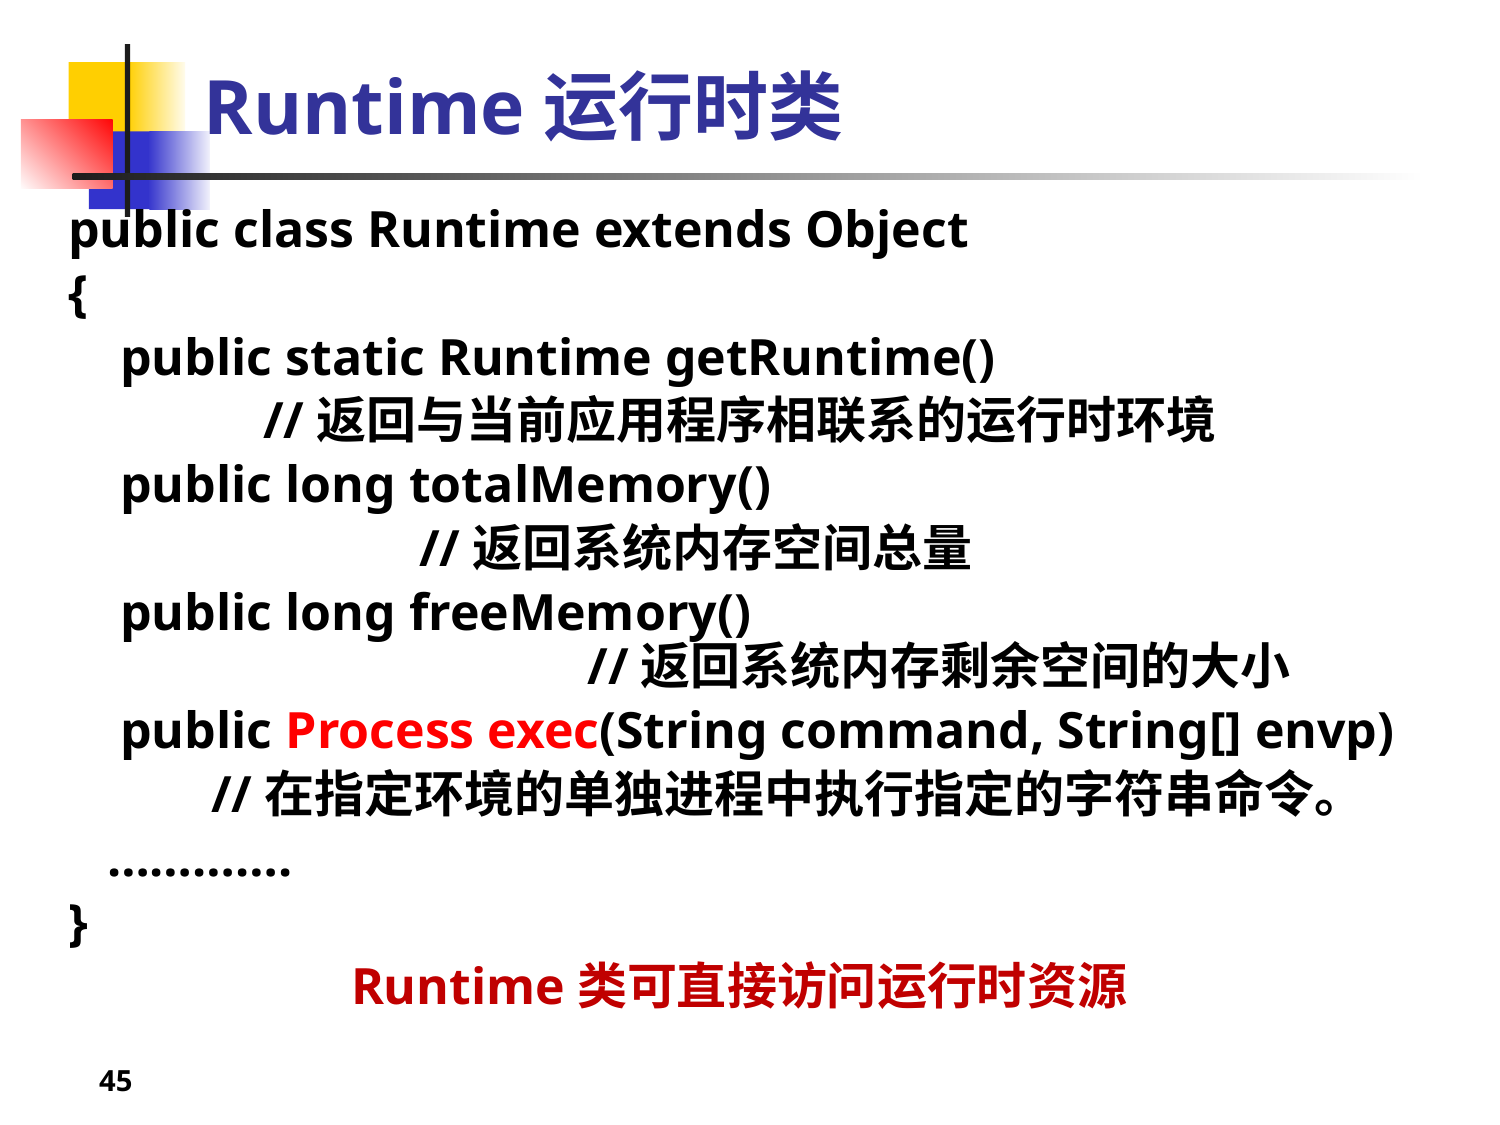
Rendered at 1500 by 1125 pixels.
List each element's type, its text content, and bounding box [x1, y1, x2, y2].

list public class Runtime extends Object { public static Runtime getRuntime() //返回与当前应用程序相联系的运行时环境 public long totalMemory() //返回系统内存空间总量 public long freeMemory() //返回系统内存剩余空间的大小 public Process exec(String command, String[] envp) //在指定环境的单独进程中执行指定的字符串命令。 …………. } [53, 196, 1434, 1083]
title Runtime运行时类 [188, 19, 1468, 157]
slide_number 45 [0, 1034, 148, 1110]
text_box Runtime类可直接访问运行时资源 [336, 947, 1341, 1023]
